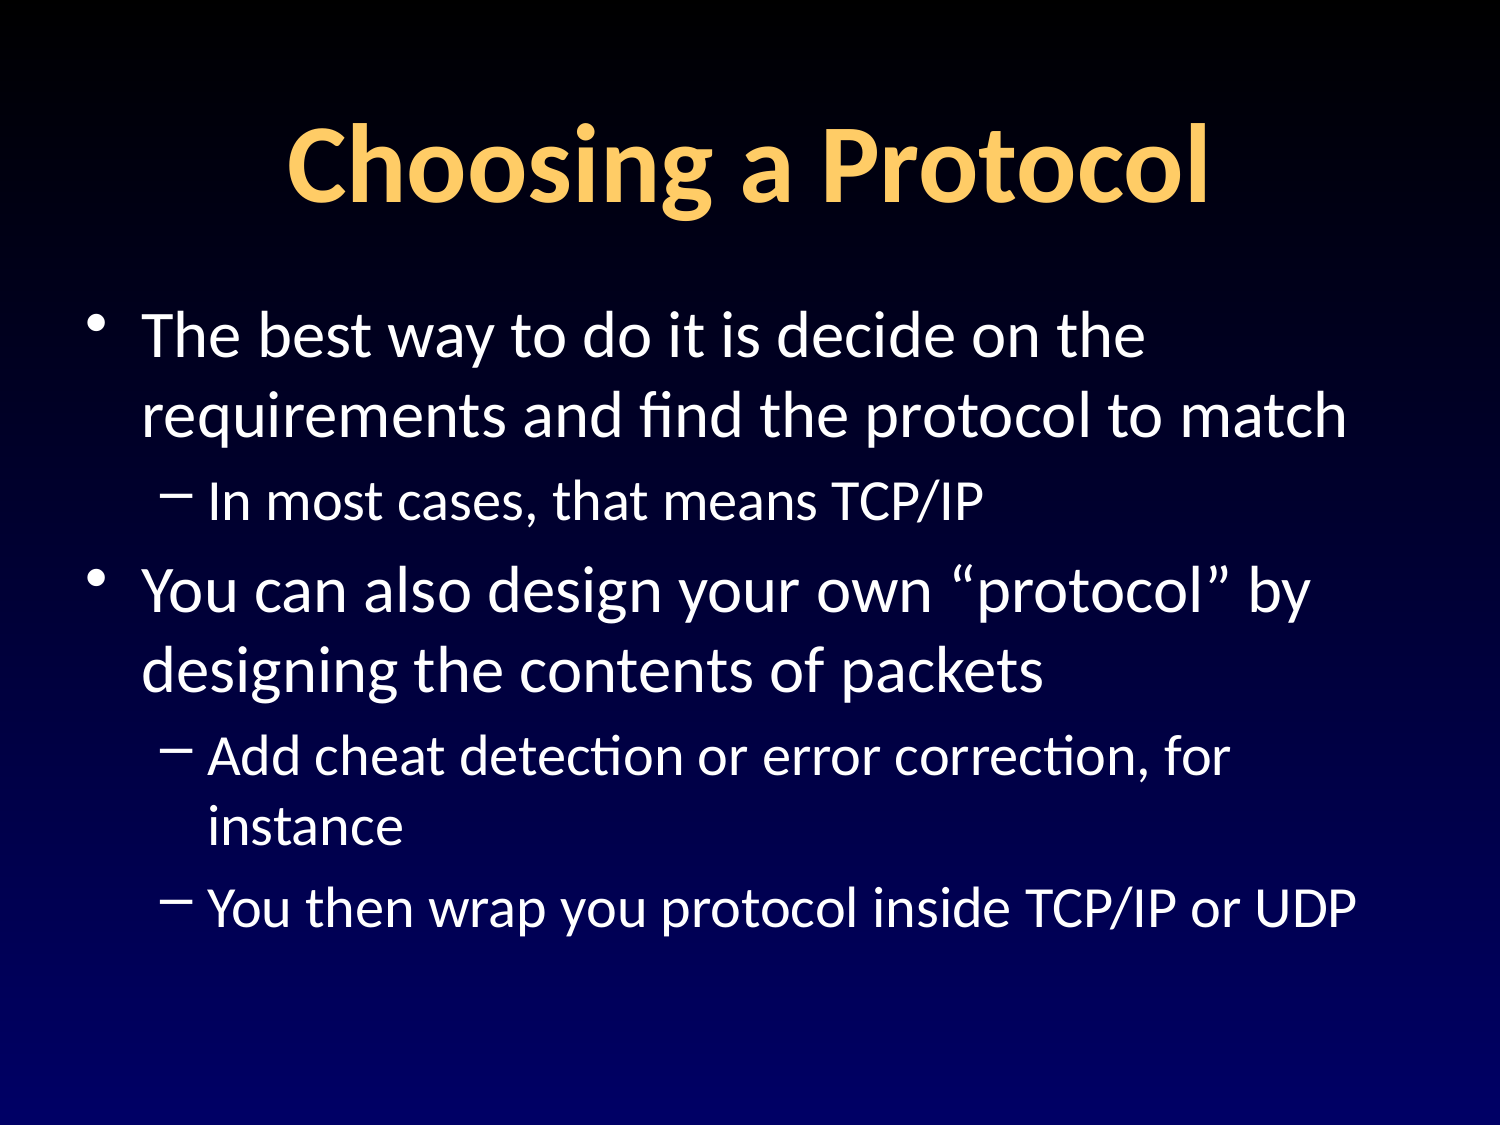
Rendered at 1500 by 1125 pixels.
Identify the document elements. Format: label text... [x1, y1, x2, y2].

list The best way to do it is decide on the requirements and find the protocol to match In most cases, that means TCP/IP You can also design your own “protocol” by designing the contents of packets Add cheat detection or error correction, for instance You then wrap you protocol inside TCP/IP or UDP [75, 285, 1425, 944]
title Choosing a Protocol [75, 84, 1425, 259]
